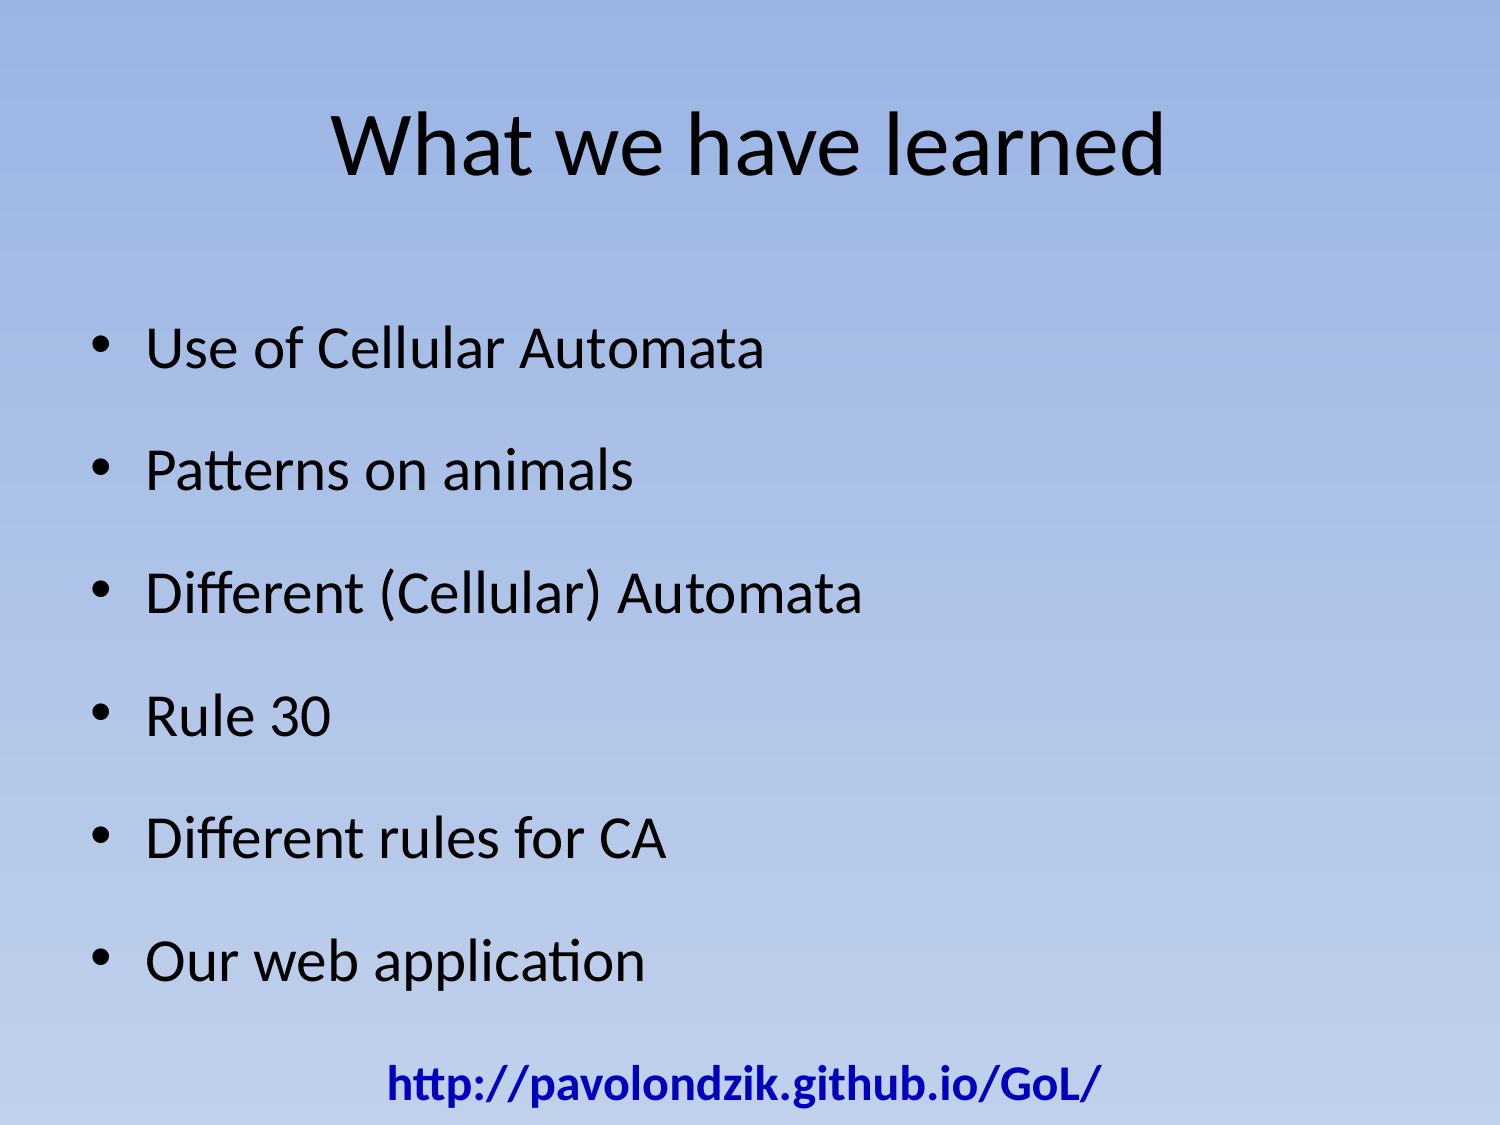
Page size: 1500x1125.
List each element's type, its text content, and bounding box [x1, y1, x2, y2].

list Use of Cellular Automata Patterns on animals Different (Cellular) Automata Rule 30 Different rules for CA Our web application [75, 262, 1425, 1005]
title What we have learned [75, 45, 1425, 233]
